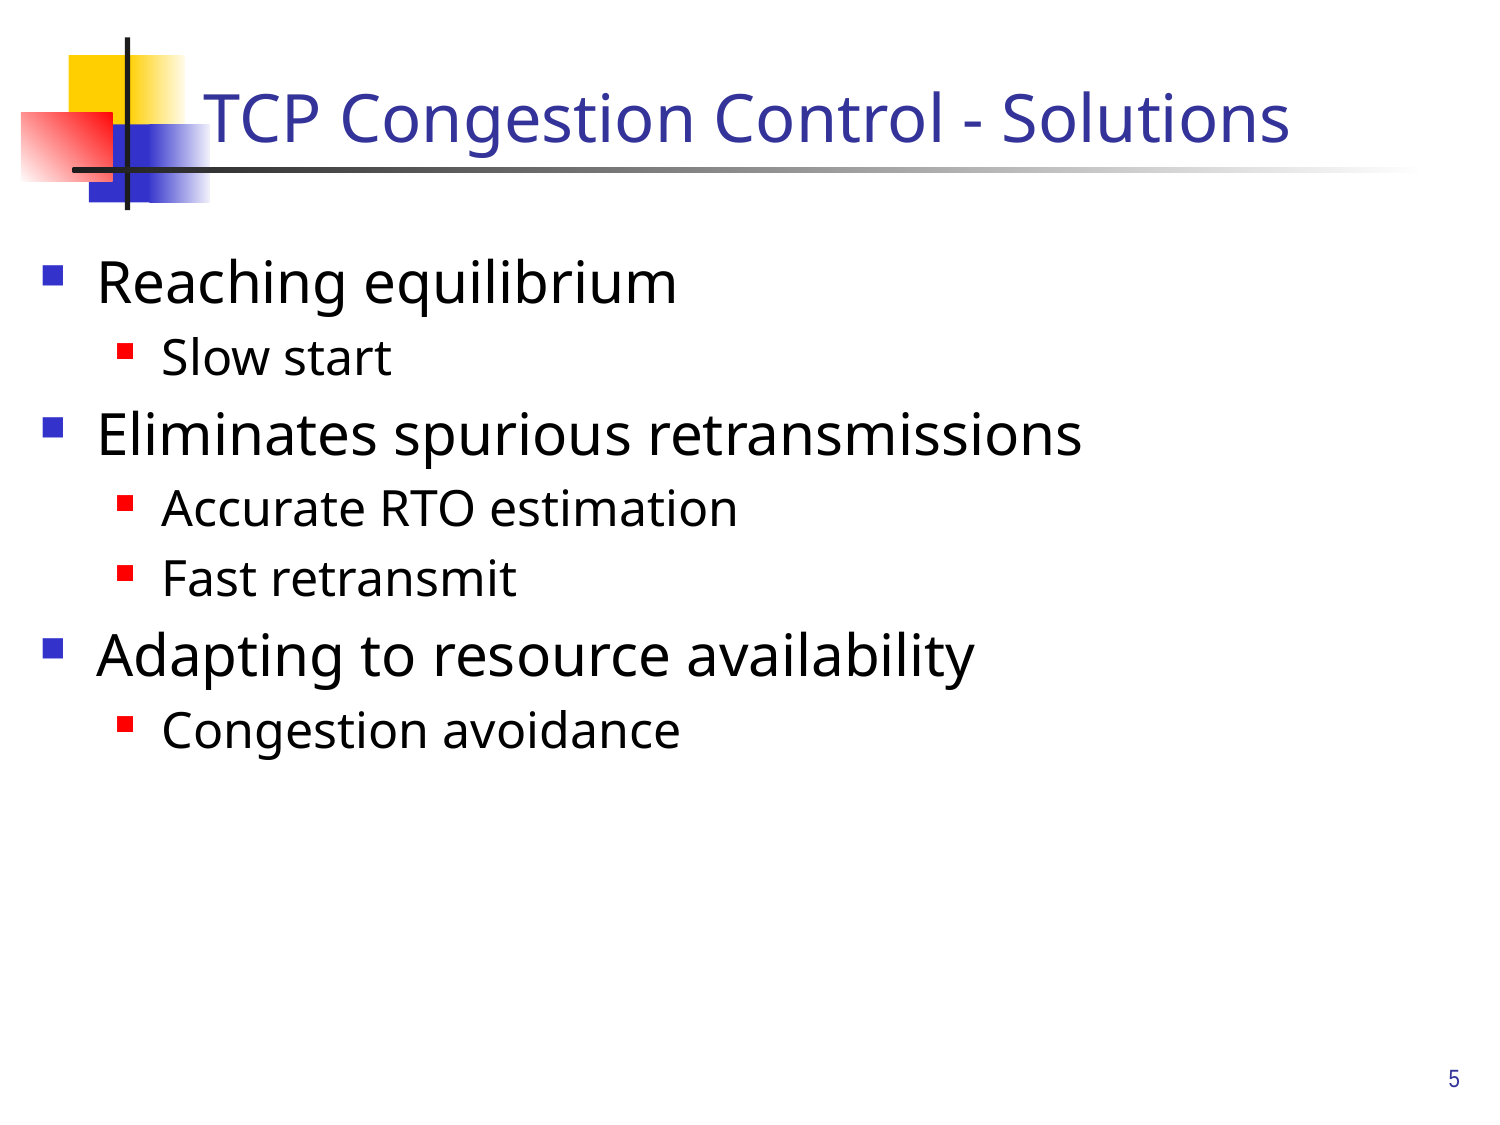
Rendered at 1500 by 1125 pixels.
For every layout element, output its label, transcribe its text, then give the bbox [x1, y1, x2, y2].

list Reaching equilibrium Slow start Eliminates spurious retransmissions Accurate RTO estimation Fast retransmit Adapting to resource availability Congestion avoidance [24, 237, 1469, 988]
title TCP Congestion Control - Solutions [188, 47, 1468, 164]
slide_number 5 [1162, 1024, 1476, 1101]
